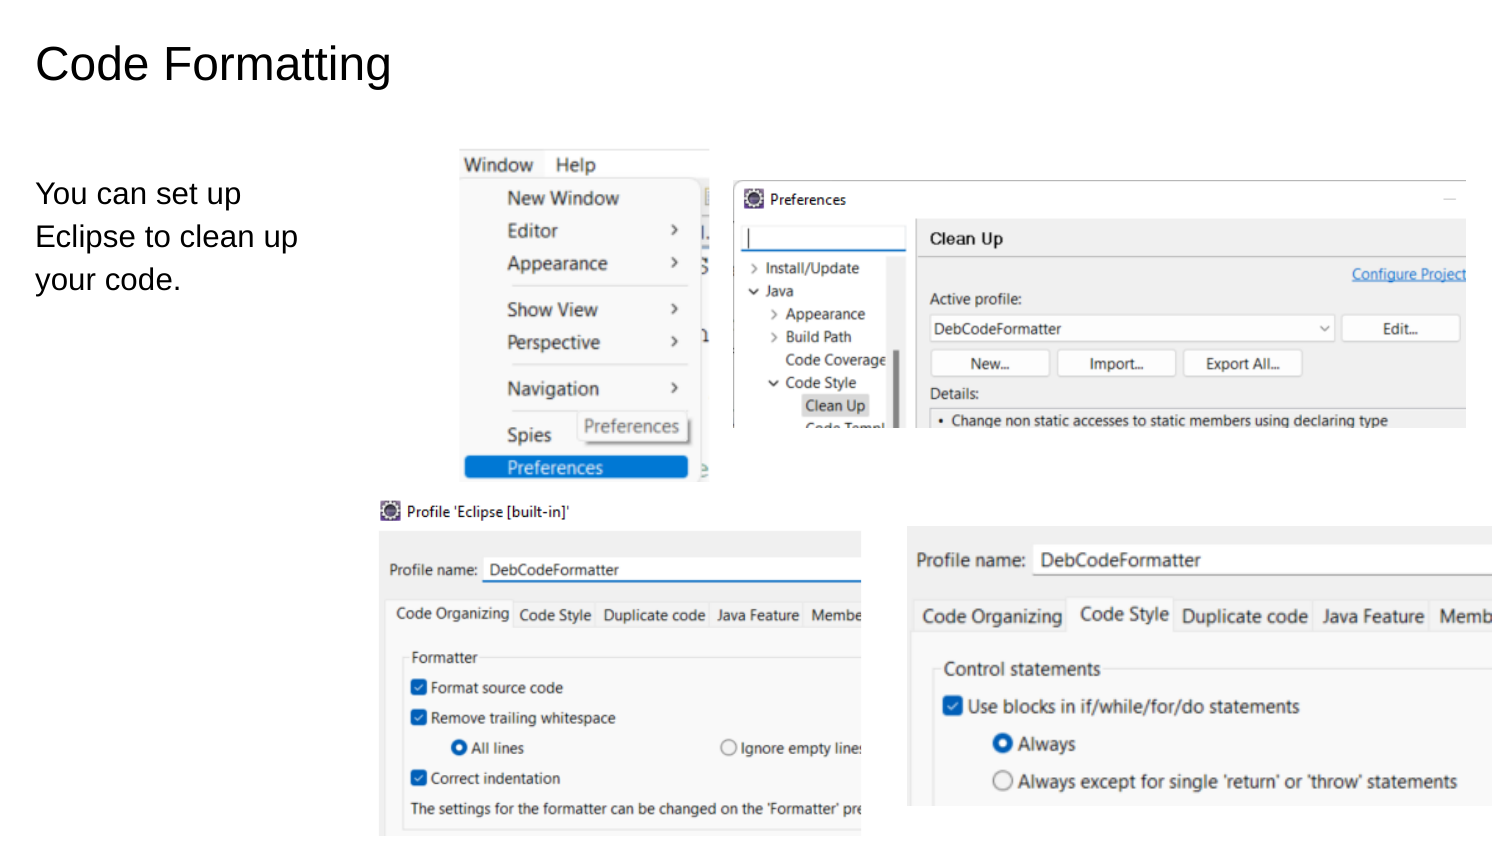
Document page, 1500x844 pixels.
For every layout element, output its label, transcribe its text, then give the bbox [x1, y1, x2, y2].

picture [378, 496, 862, 836]
picture [733, 180, 1466, 428]
picture [459, 143, 710, 482]
title Code Formatting [20, 17, 1418, 112]
list You can set up Eclipse to clean up your code. [20, 152, 362, 456]
picture [906, 526, 1492, 807]
